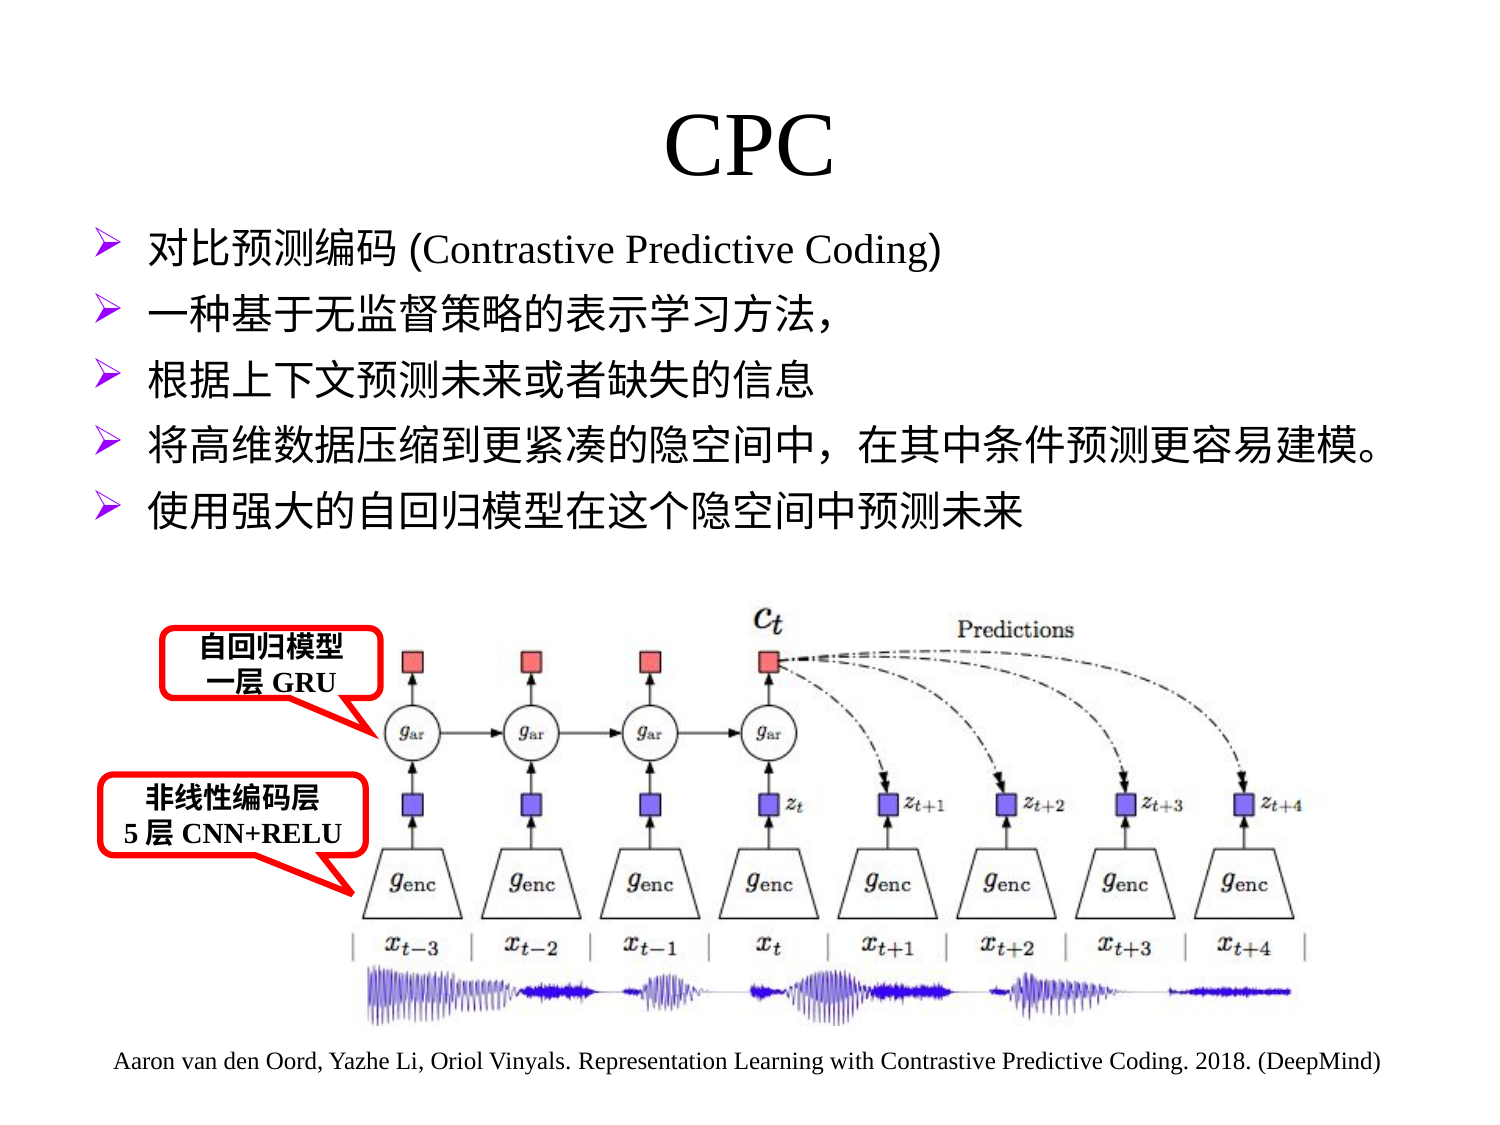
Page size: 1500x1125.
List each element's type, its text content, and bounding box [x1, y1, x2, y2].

text_box 非线性编码层 5层CNN+RELU [100, 774, 332, 887]
text_box 自回归模型 一层GRU [162, 628, 332, 716]
title CPC [75, 45, 1425, 233]
list 对比预测编码(Contrastive Predictive Coding) 一种基于无监督策略的表示学习方法， 根据上下文预测未来或者缺失的信息 将高维数据压缩到更紧凑的隐空间中，在其中条件预测更容易建模。 使用强大的自回归模型在这个隐空间中预测未来 [76, 219, 1427, 528]
picture [337, 597, 1330, 1027]
text_box Aaron van den Oord, Yazhe Li, Oriol Vinyals. Representation Learning with Contrastive Predictive Coding. 2018. (DeepMind) [98, 1036, 1397, 1082]
